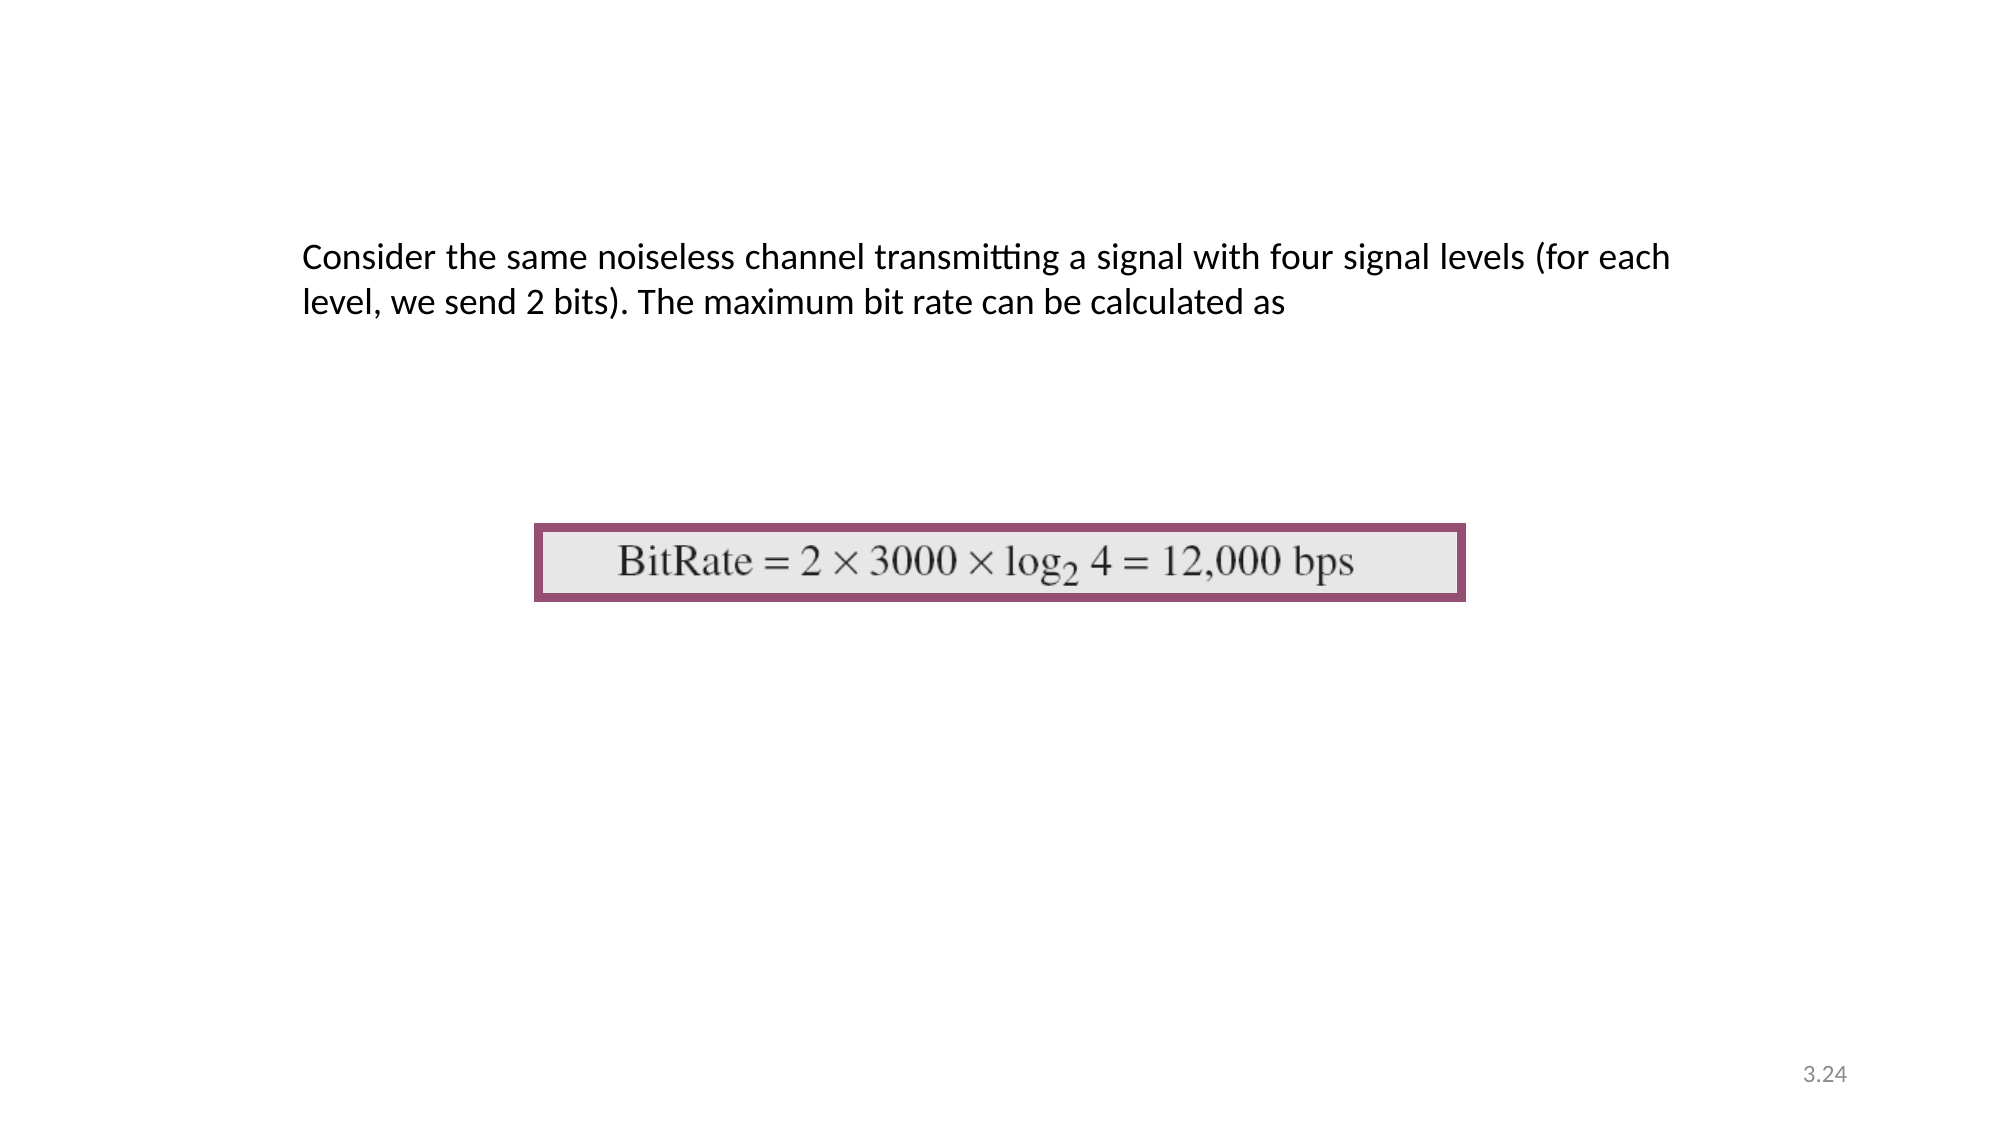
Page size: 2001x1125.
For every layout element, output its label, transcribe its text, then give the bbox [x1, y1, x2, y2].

text_box [275, 237, 1725, 863]
text_box Consider the same noiseless channel transmitting a signal with four signal levels (for each level, we send 2 bits). The maximum bit rate can be calculated as [287, 224, 1688, 330]
picture [542, 532, 1457, 593]
slide_number 3.24 [1412, 1042, 1863, 1103]
